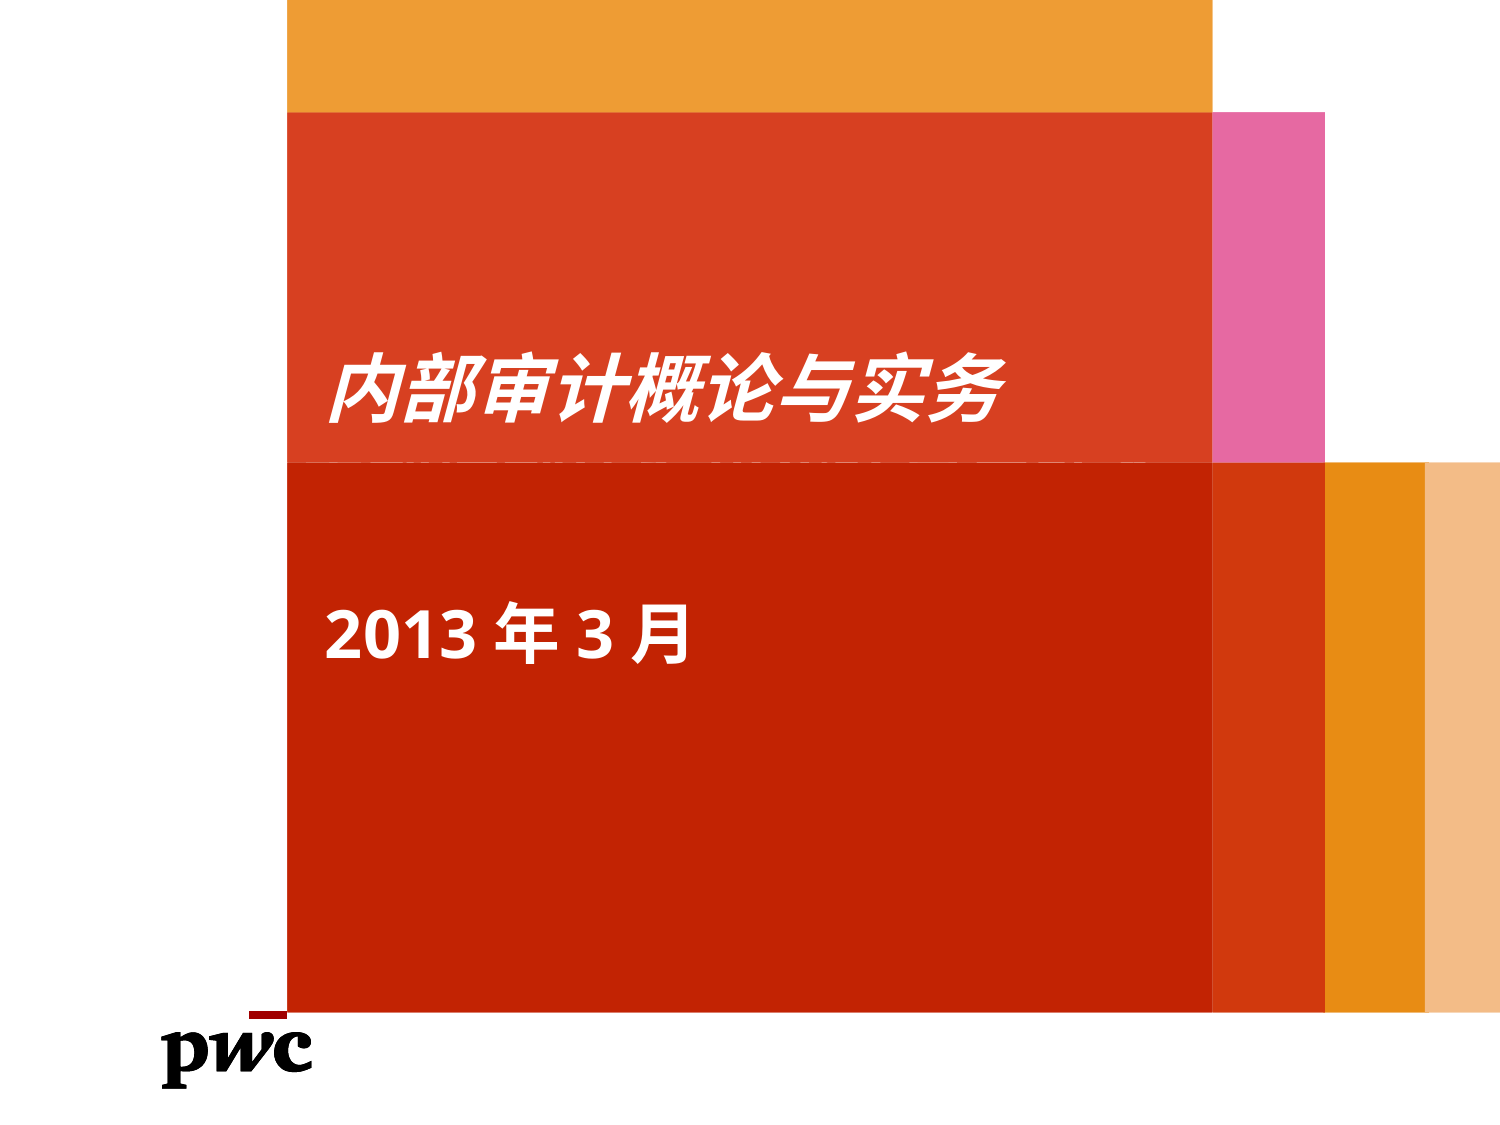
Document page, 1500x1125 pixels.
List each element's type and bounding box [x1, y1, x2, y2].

text_box [161, 0, 1500, 1089]
